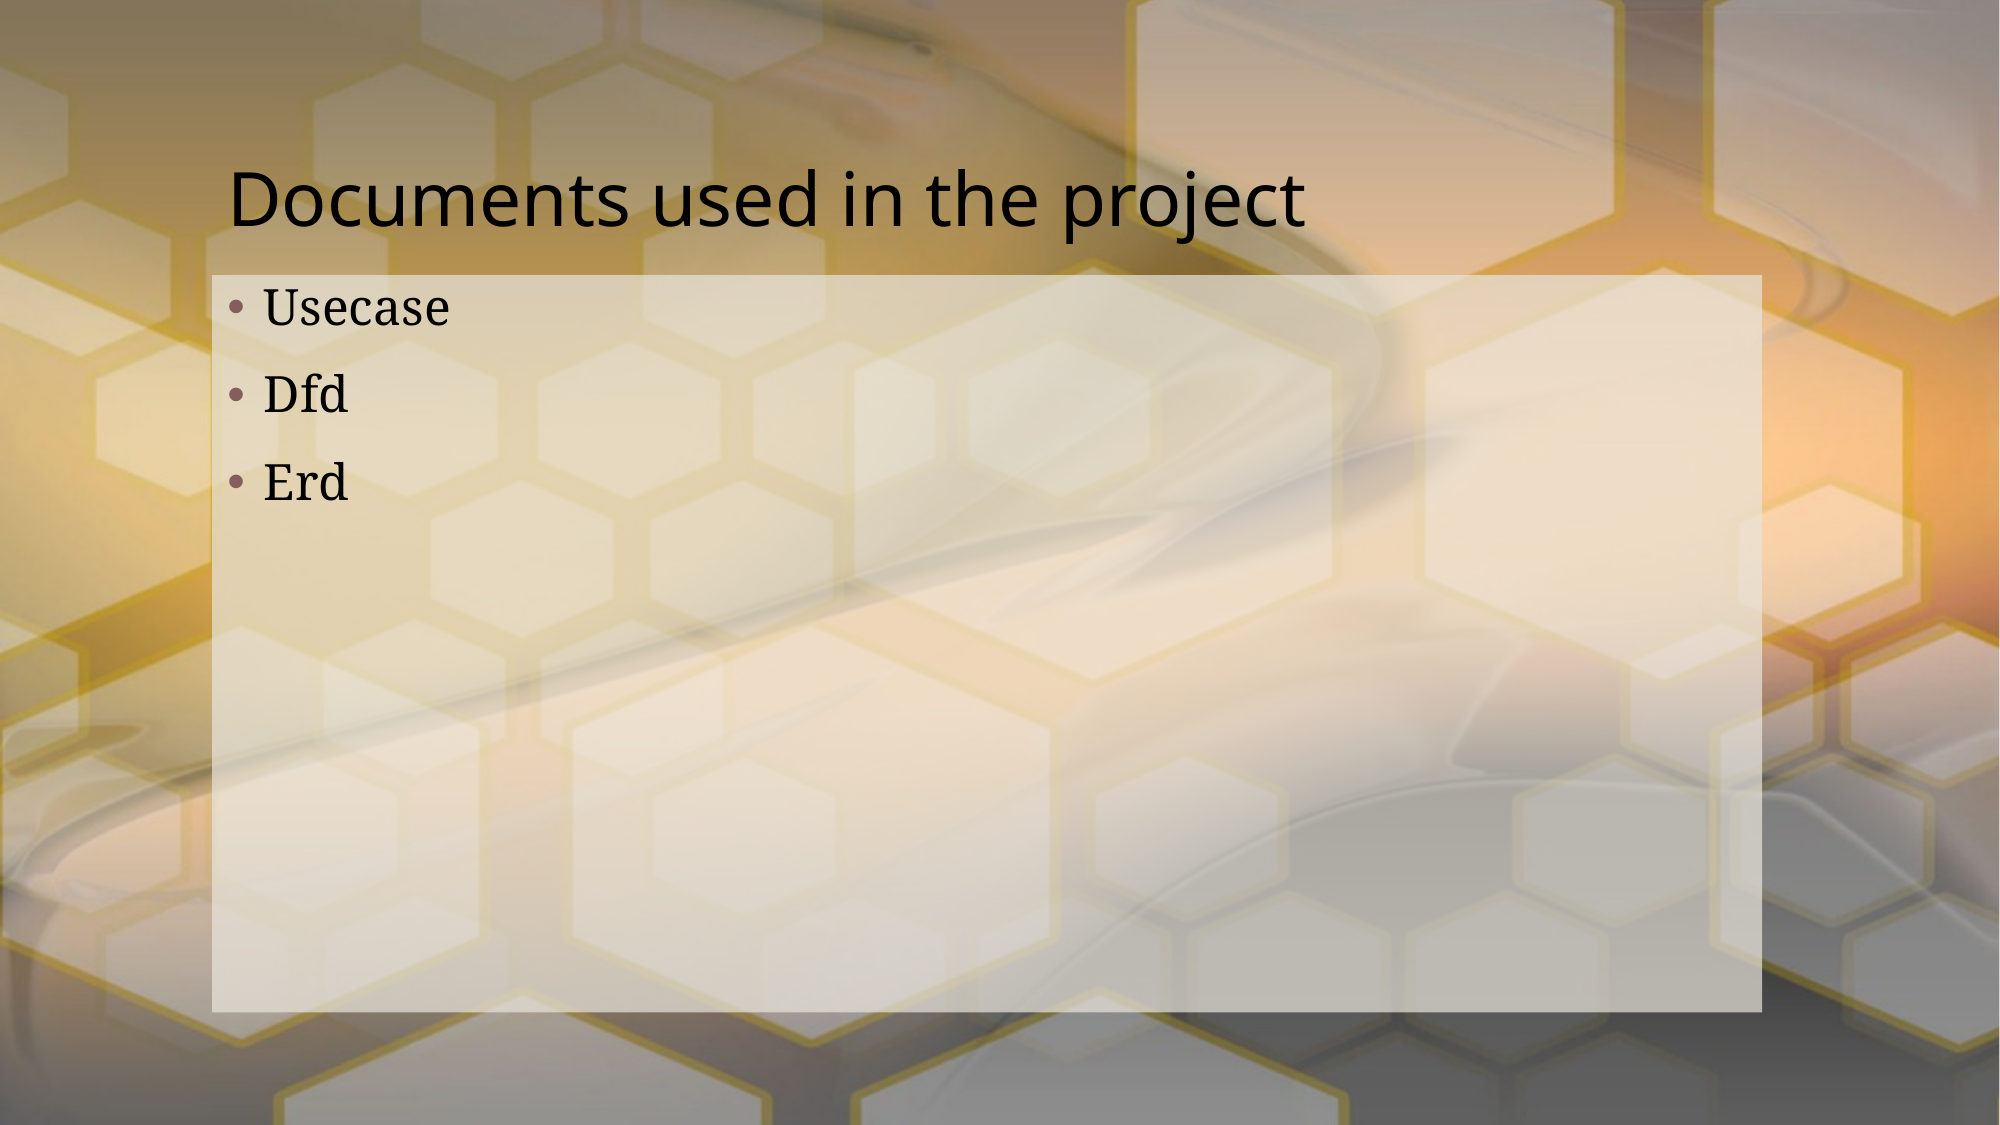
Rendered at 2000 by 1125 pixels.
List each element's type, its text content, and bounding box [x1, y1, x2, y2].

picture [0, 0, 2000, 1125]
list Usecase Dfd Erd [212, 275, 1763, 1013]
title Documents used in the project [212, 62, 1788, 250]
